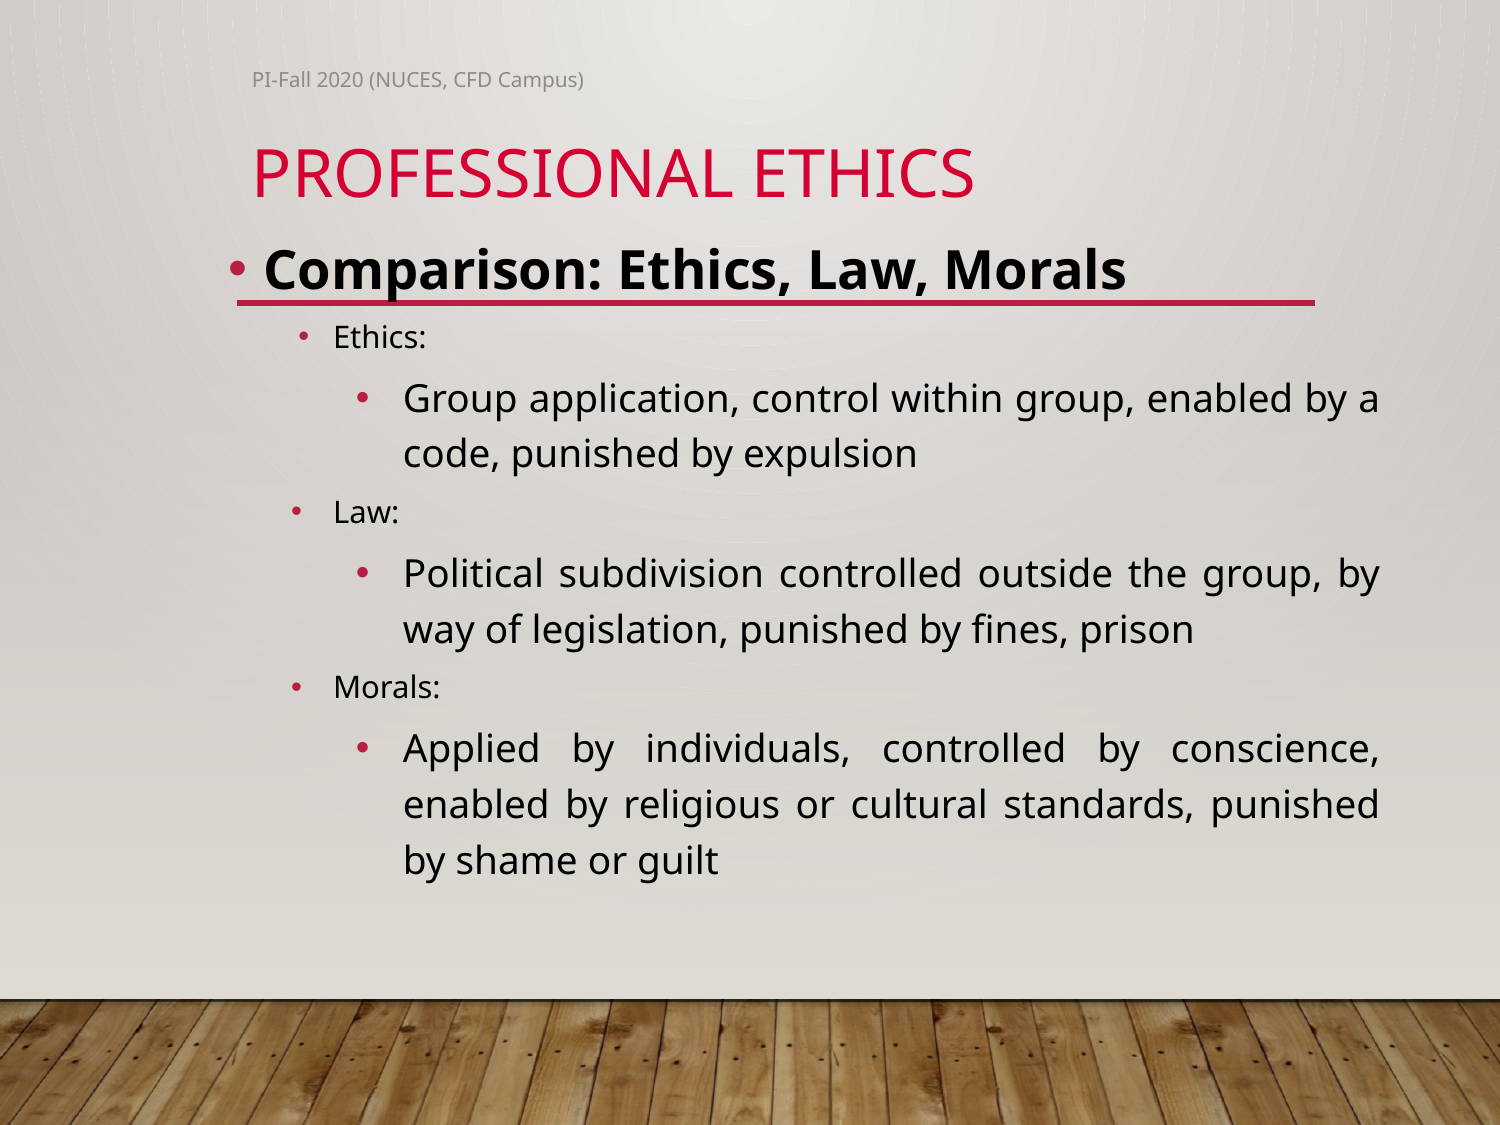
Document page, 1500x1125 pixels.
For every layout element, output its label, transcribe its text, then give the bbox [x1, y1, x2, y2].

text_box [99, 45, 1375, 233]
list Comparison: Ethics, Law, Morals Ethics: Group application, control within group, enabled by a code, punished by expulsion Law: Political subdivision controlled outside the group, by way of legislation, punished by fines, prison Morals: Applied by individuals, controlled by conscience, enabled by religious or cultural standards, punished by shame or guilt [213, 215, 1397, 903]
picture [0, 999, 1500, 1125]
